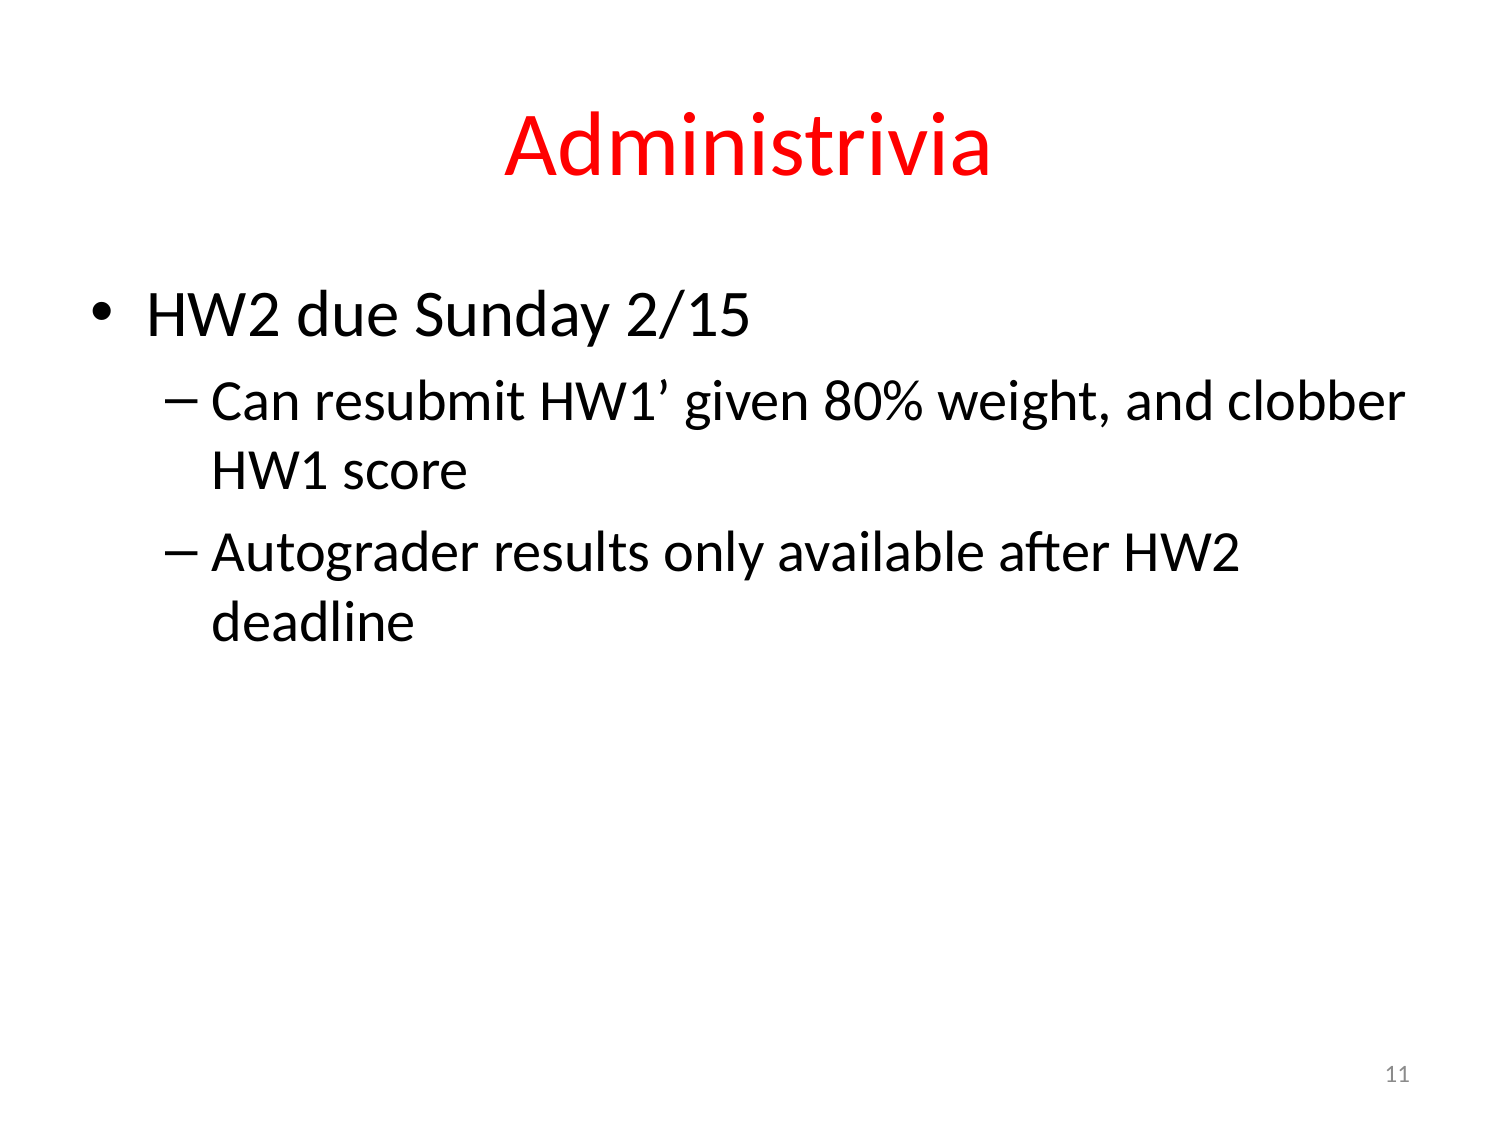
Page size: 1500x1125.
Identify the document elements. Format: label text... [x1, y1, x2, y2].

title Administrivia [75, 45, 1425, 233]
slide_number 11 [1074, 1042, 1425, 1103]
list HW2 due Sunday 2/15 Can resubmit HW1’ given 80% weight, and clobber HW1 score Autograder results only available after HW2 deadline [75, 262, 1425, 1005]
